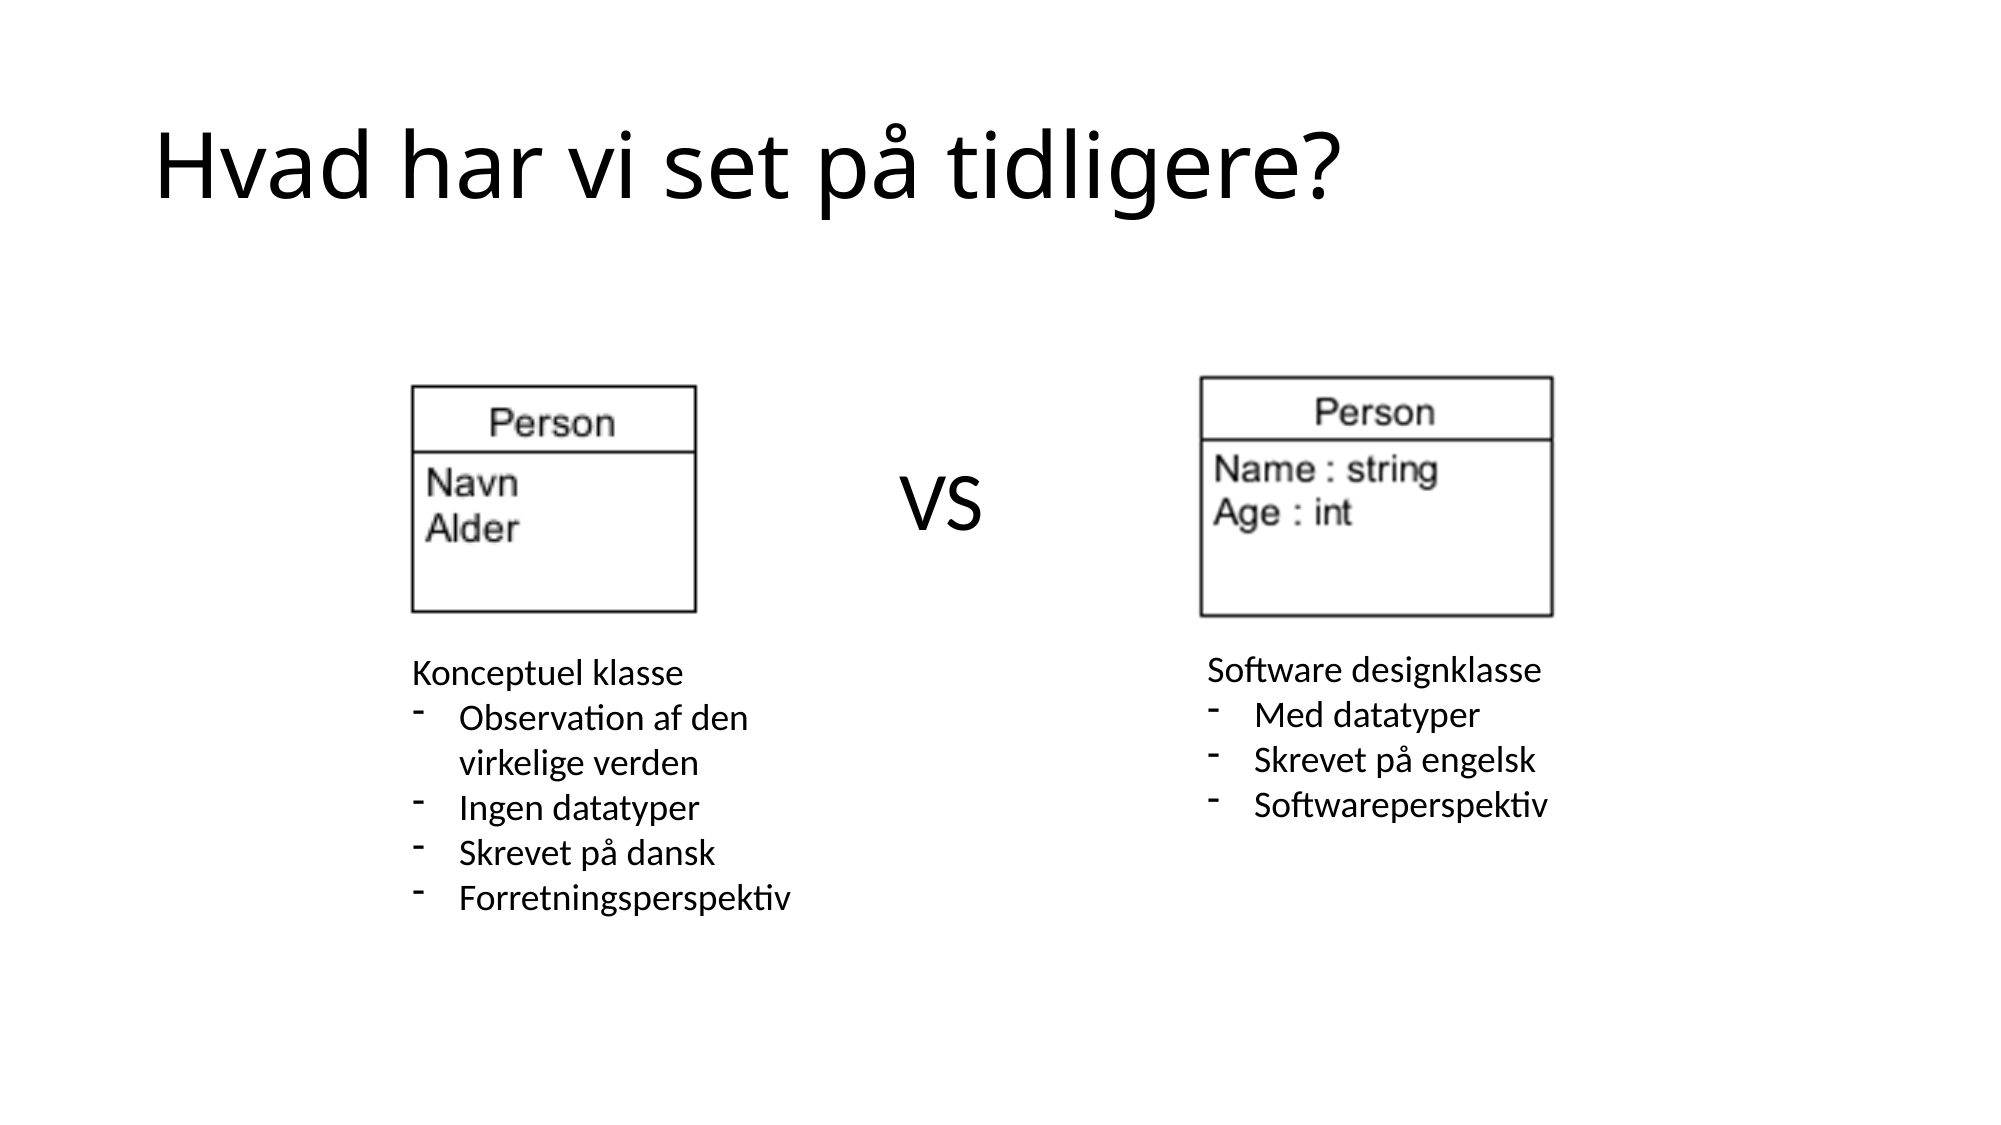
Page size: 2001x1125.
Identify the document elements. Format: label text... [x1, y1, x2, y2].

text_box Konceptuel klasse Observation af den virkelige verden Ingen datatyper Skrevet på dansk Forretningsperspektiv [397, 640, 827, 925]
picture [1192, 367, 1563, 628]
text_box Software designklasse Med datatyper Skrevet på engelsk Softwareperspektiv [1192, 638, 1603, 833]
title Hvad har vi set på tidligere? [137, 59, 1863, 278]
picture [355, 329, 755, 672]
text_box VS [884, 439, 1000, 555]
